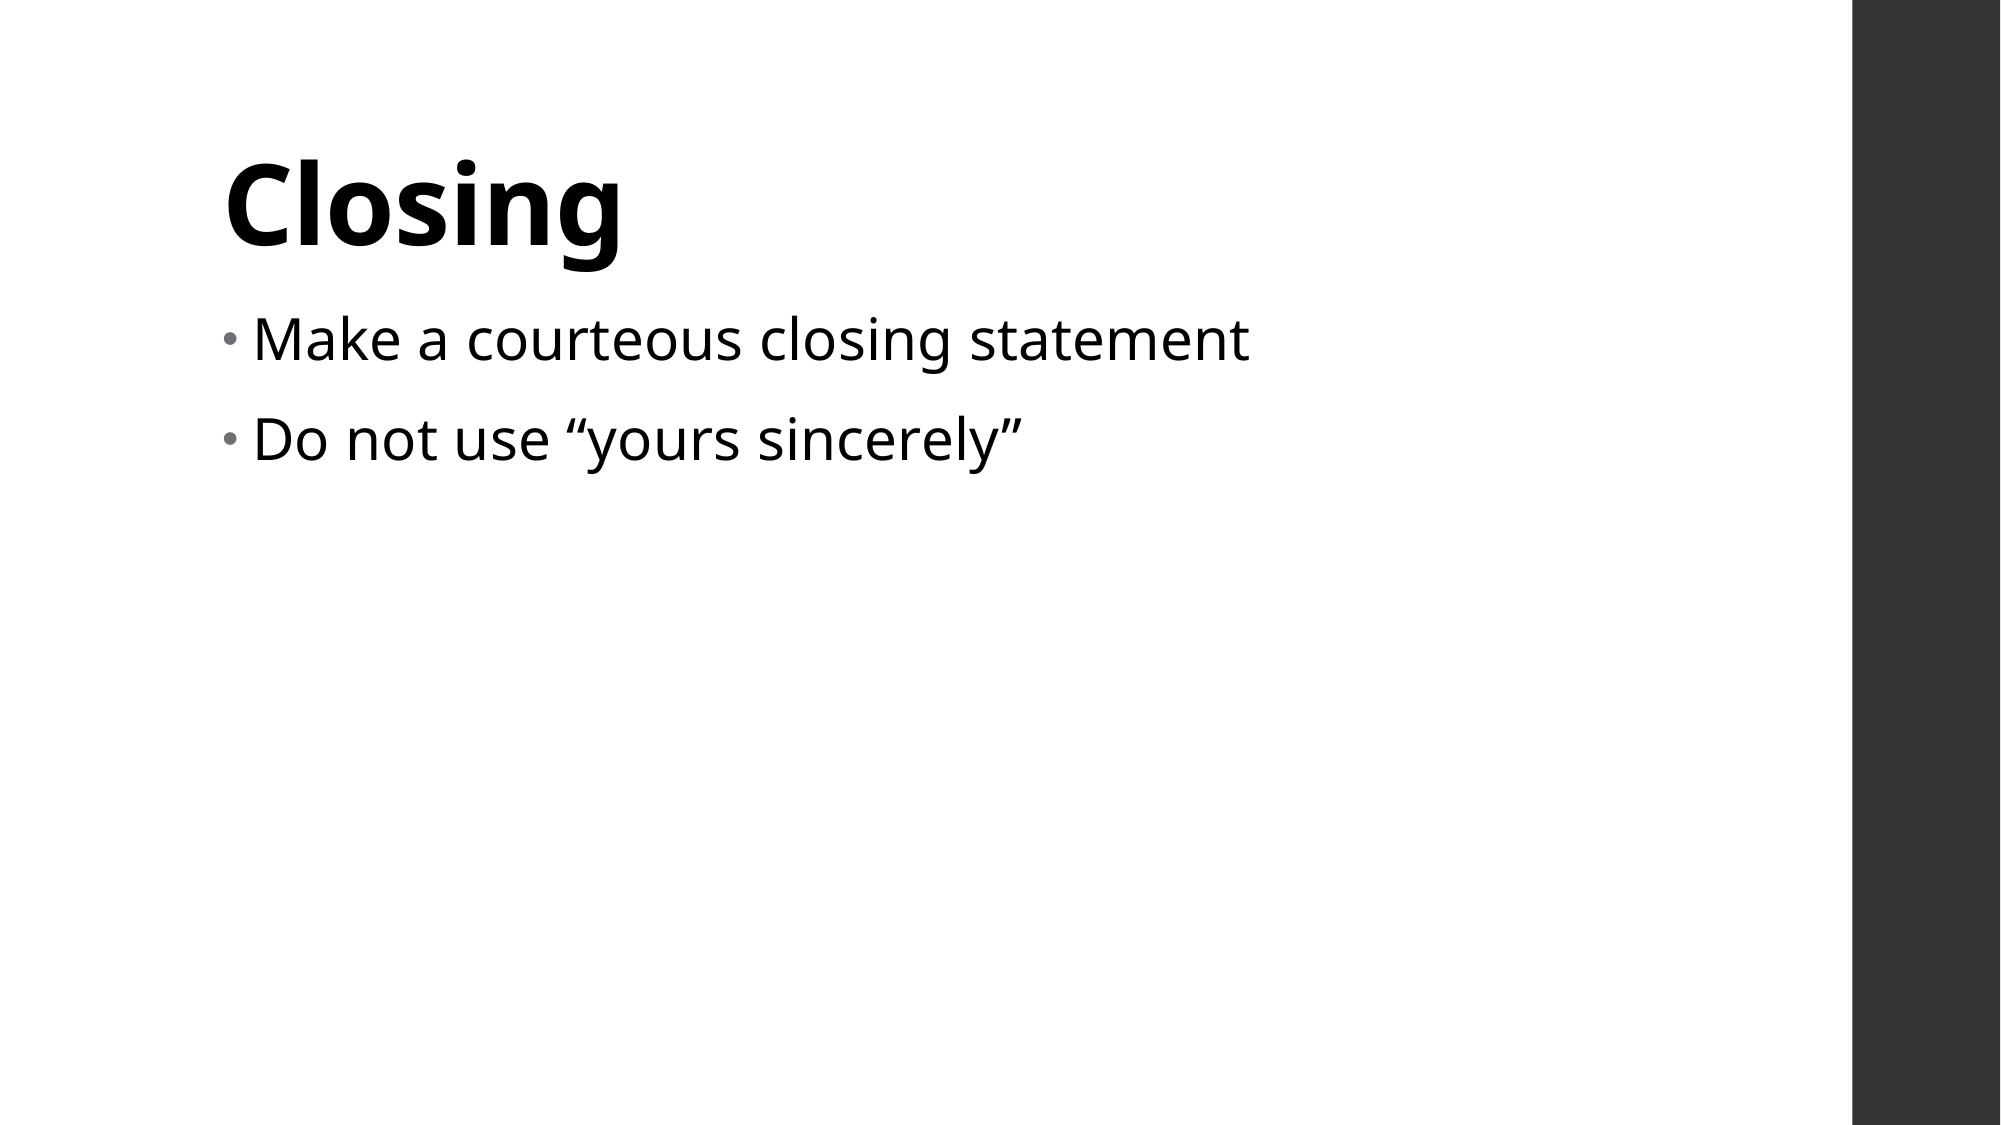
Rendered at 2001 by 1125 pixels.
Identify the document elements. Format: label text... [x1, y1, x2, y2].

list Make a courteous closing statement Do not use “yours sincerely” [206, 299, 1617, 1014]
title Closing [206, 60, 1797, 278]
